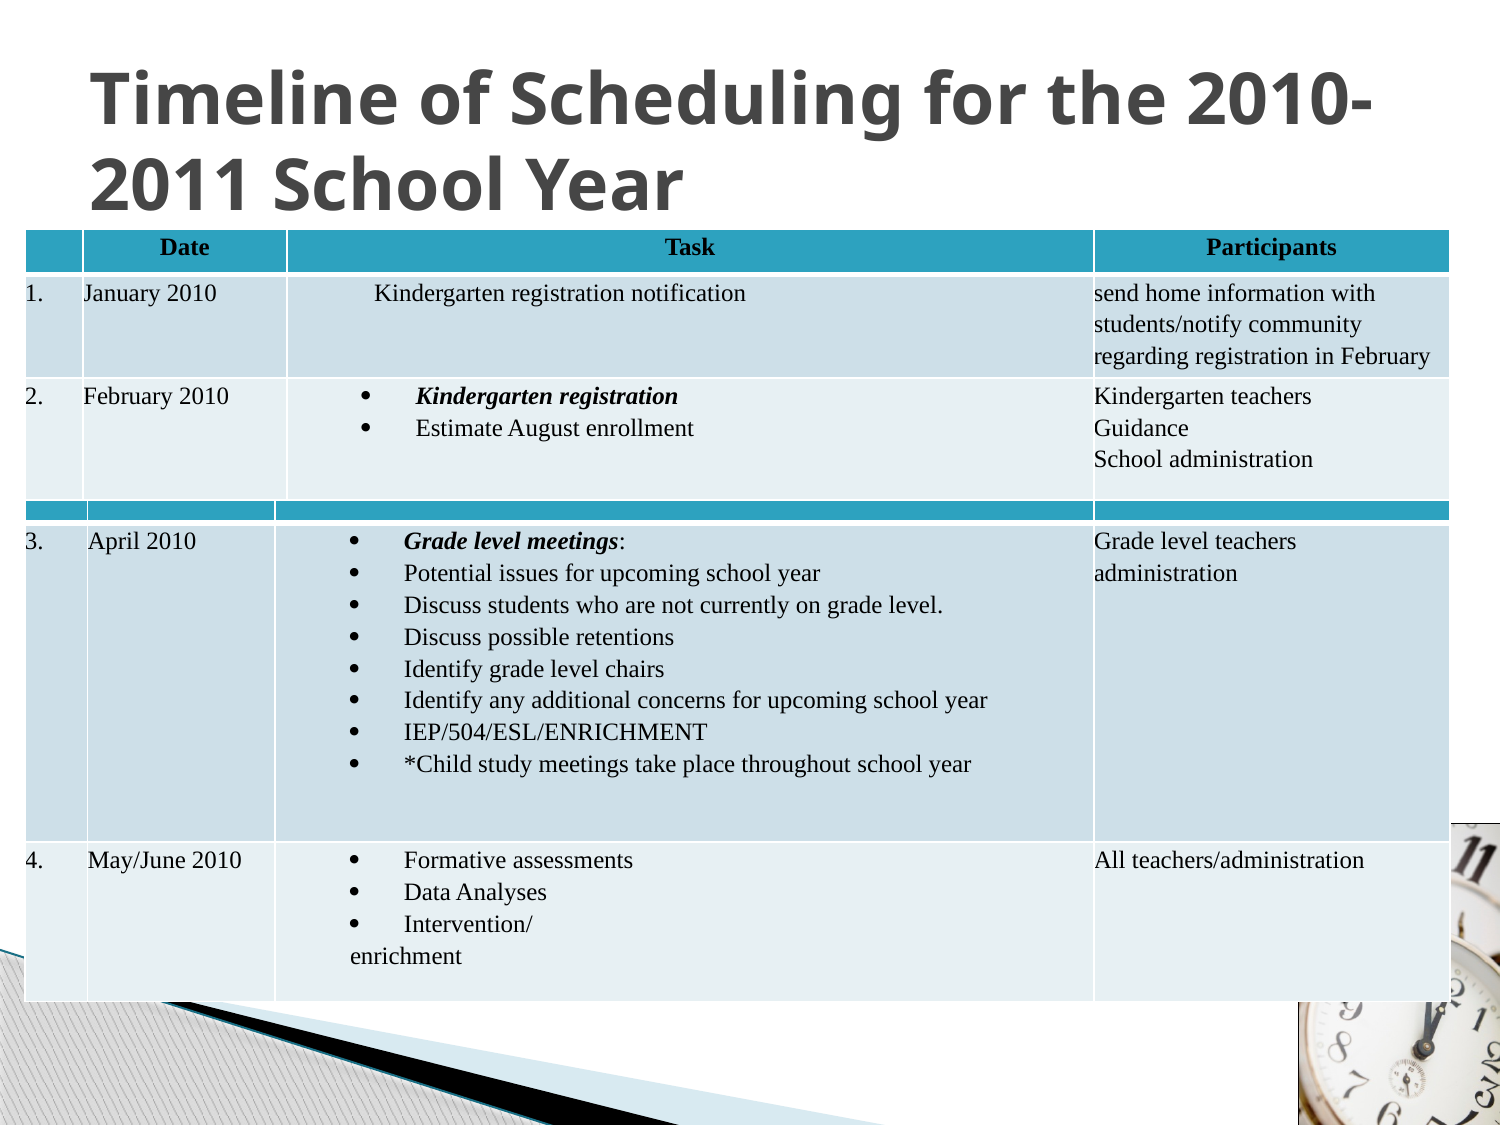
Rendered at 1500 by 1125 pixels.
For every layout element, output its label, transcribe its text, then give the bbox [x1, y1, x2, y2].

table_cell send home information with students/notify community regarding registration in February [1095, 277, 1449, 377]
picture [1298, 823, 1500, 1125]
table_cell May/June 2010 [88, 843, 274, 1001]
table_header [1095, 501, 1449, 520]
table_cell · Kindergarten registration · Estimate August enrollment [288, 379, 1093, 499]
table_cell 1. [26, 277, 82, 377]
table_header [26, 230, 82, 272]
table_cell · Formative assessments · Data Analyses · Intervention/ enrichment [276, 843, 1093, 1001]
table_header [88, 501, 274, 520]
table_cell All teachers/administration [1095, 843, 1292, 1001]
table_cell · Grade level meetings: · Potential issues for upcoming school year · Discuss students who are not currently on grade level. · Discuss possible retentions · Identify grade level chairs · Identify any additional concerns for upcoming school year · IEP/504/ESL/ENRICHMENT · *Child study meetings take place throughout school year [276, 526, 1093, 841]
table_header Participants [1095, 230, 1449, 272]
table_cell January 2010 [84, 277, 286, 377]
table_cell 4. [26, 843, 87, 1001]
table_cell April 2010 [88, 526, 274, 841]
table_cell Kindergarten registration notification [288, 277, 1093, 377]
table_header Date [84, 230, 286, 272]
table_cell 3. [26, 526, 87, 841]
table_cell February 2010 [84, 379, 286, 499]
table_header [276, 501, 1093, 520]
table_header [26, 501, 87, 520]
table_cell Kindergarten teachers Guidance School administration [1095, 379, 1449, 499]
title Timeline of Scheduling for the 2010-2011 School Year [75, 45, 1425, 228]
table_cell 2. [26, 379, 82, 499]
table_cell Grade level teachers administration [1095, 526, 1449, 841]
table_header Task [288, 230, 1093, 272]
